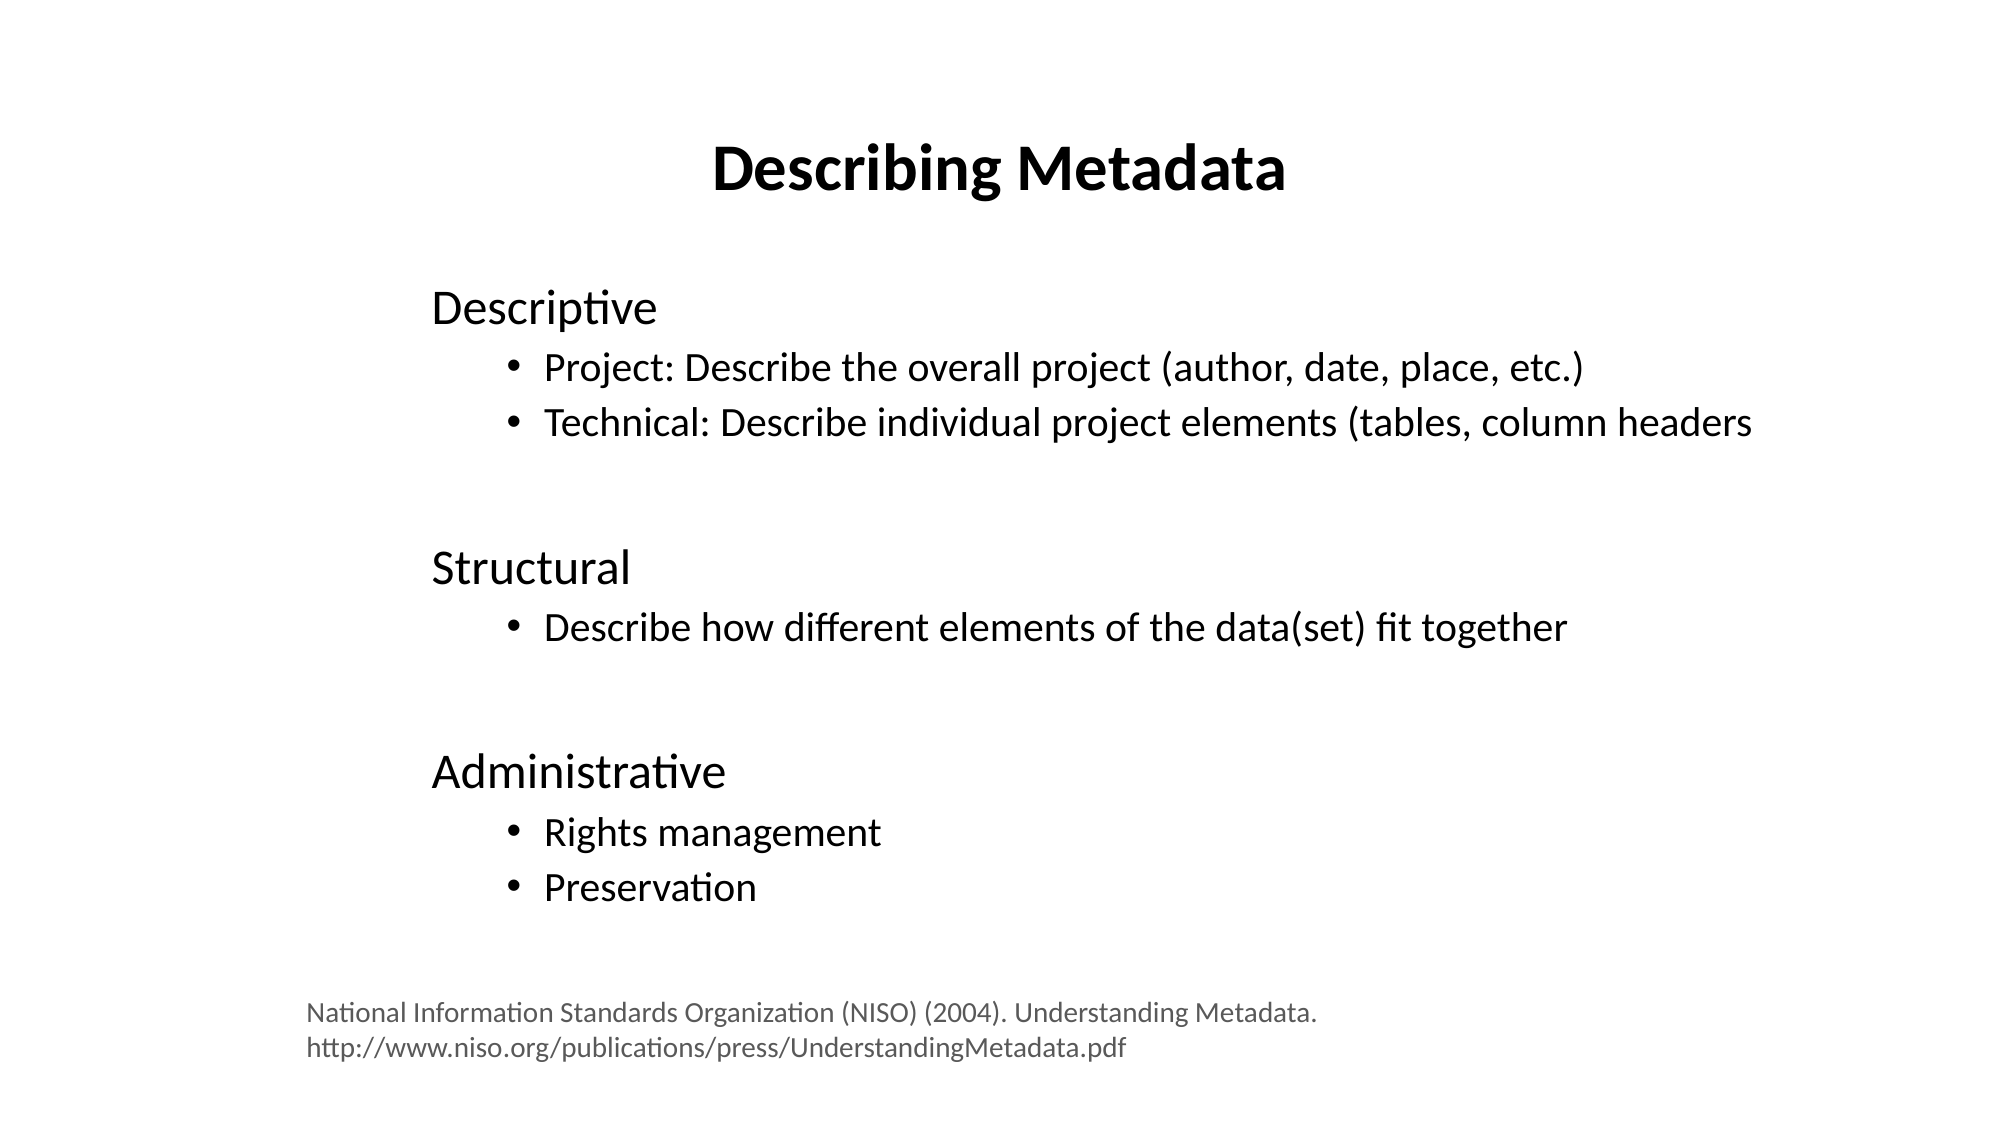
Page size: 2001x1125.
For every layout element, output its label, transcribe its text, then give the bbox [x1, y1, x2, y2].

title Describing Metadata [137, 59, 1863, 278]
text_box National Information Standards Organization (NISO) (2004). Understanding Metadata. http://www.niso.org/publications/press/UnderstandingMetadata.pdf [291, 985, 1394, 1071]
list Descriptive Project: Describe the overall project (author, date, place, etc.) Technical: Describe individual project elements (tables, column headers Structural Describe how different elements of the data(set) fit together Administrative Rights management Preservation [416, 273, 1863, 1014]
